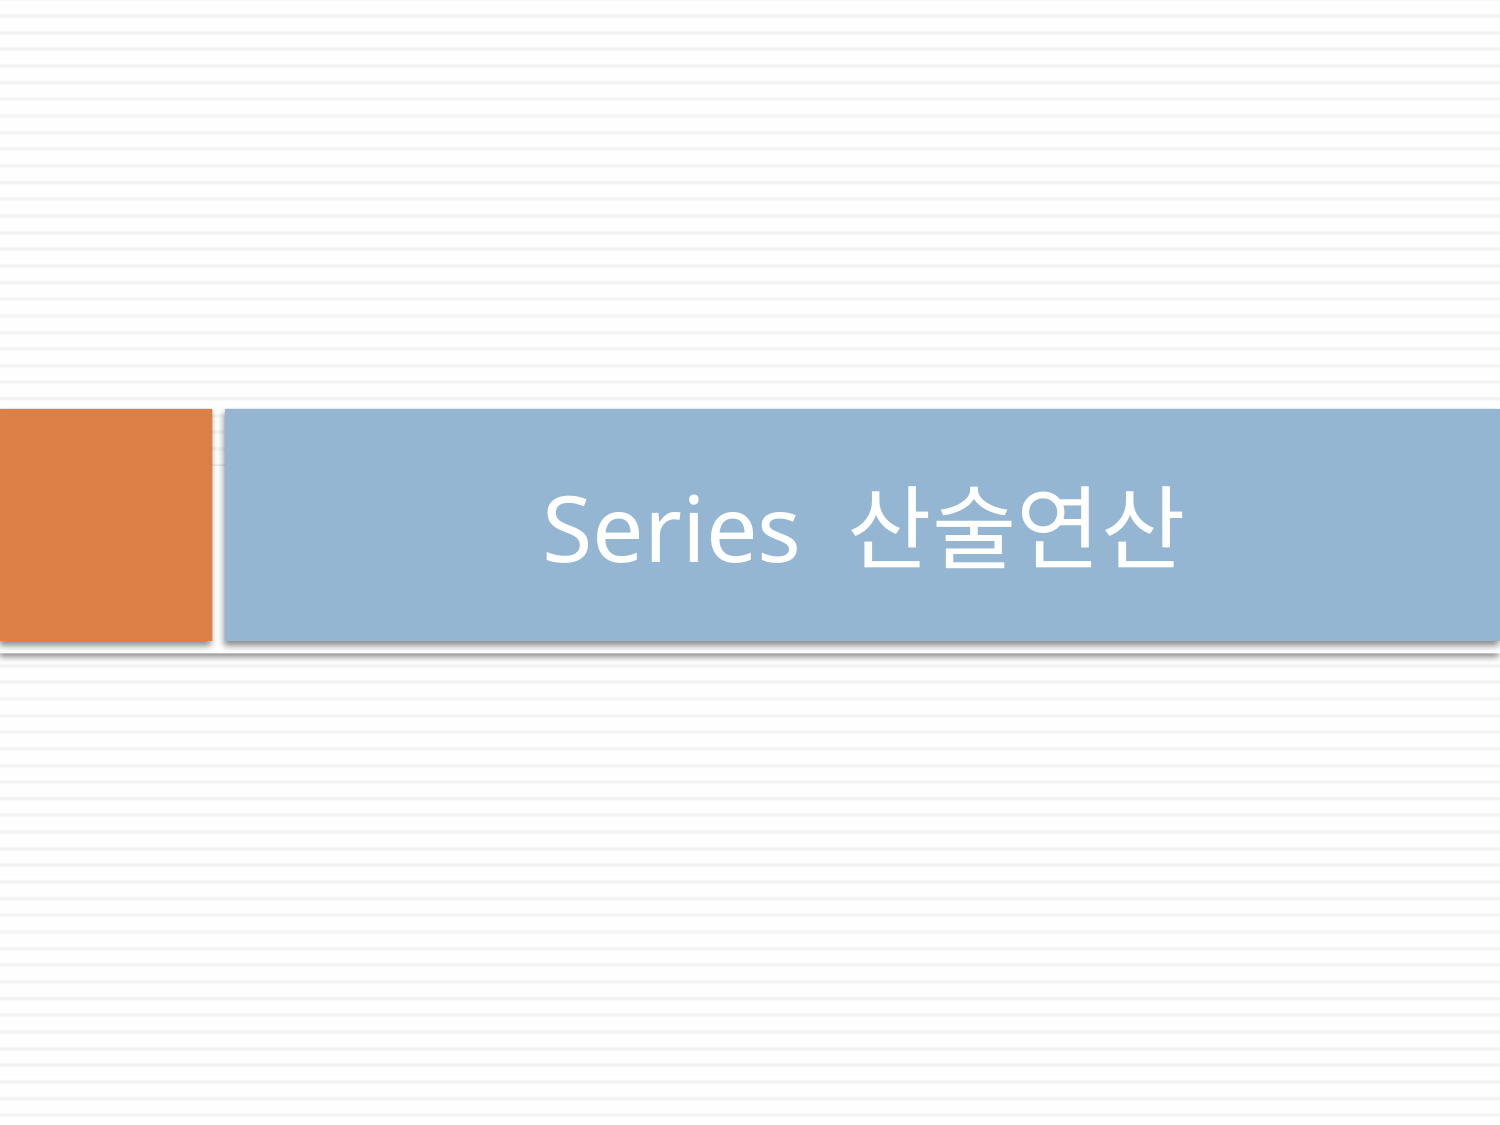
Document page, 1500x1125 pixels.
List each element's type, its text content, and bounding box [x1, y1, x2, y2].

title Series 산술연산 [238, 444, 1489, 607]
